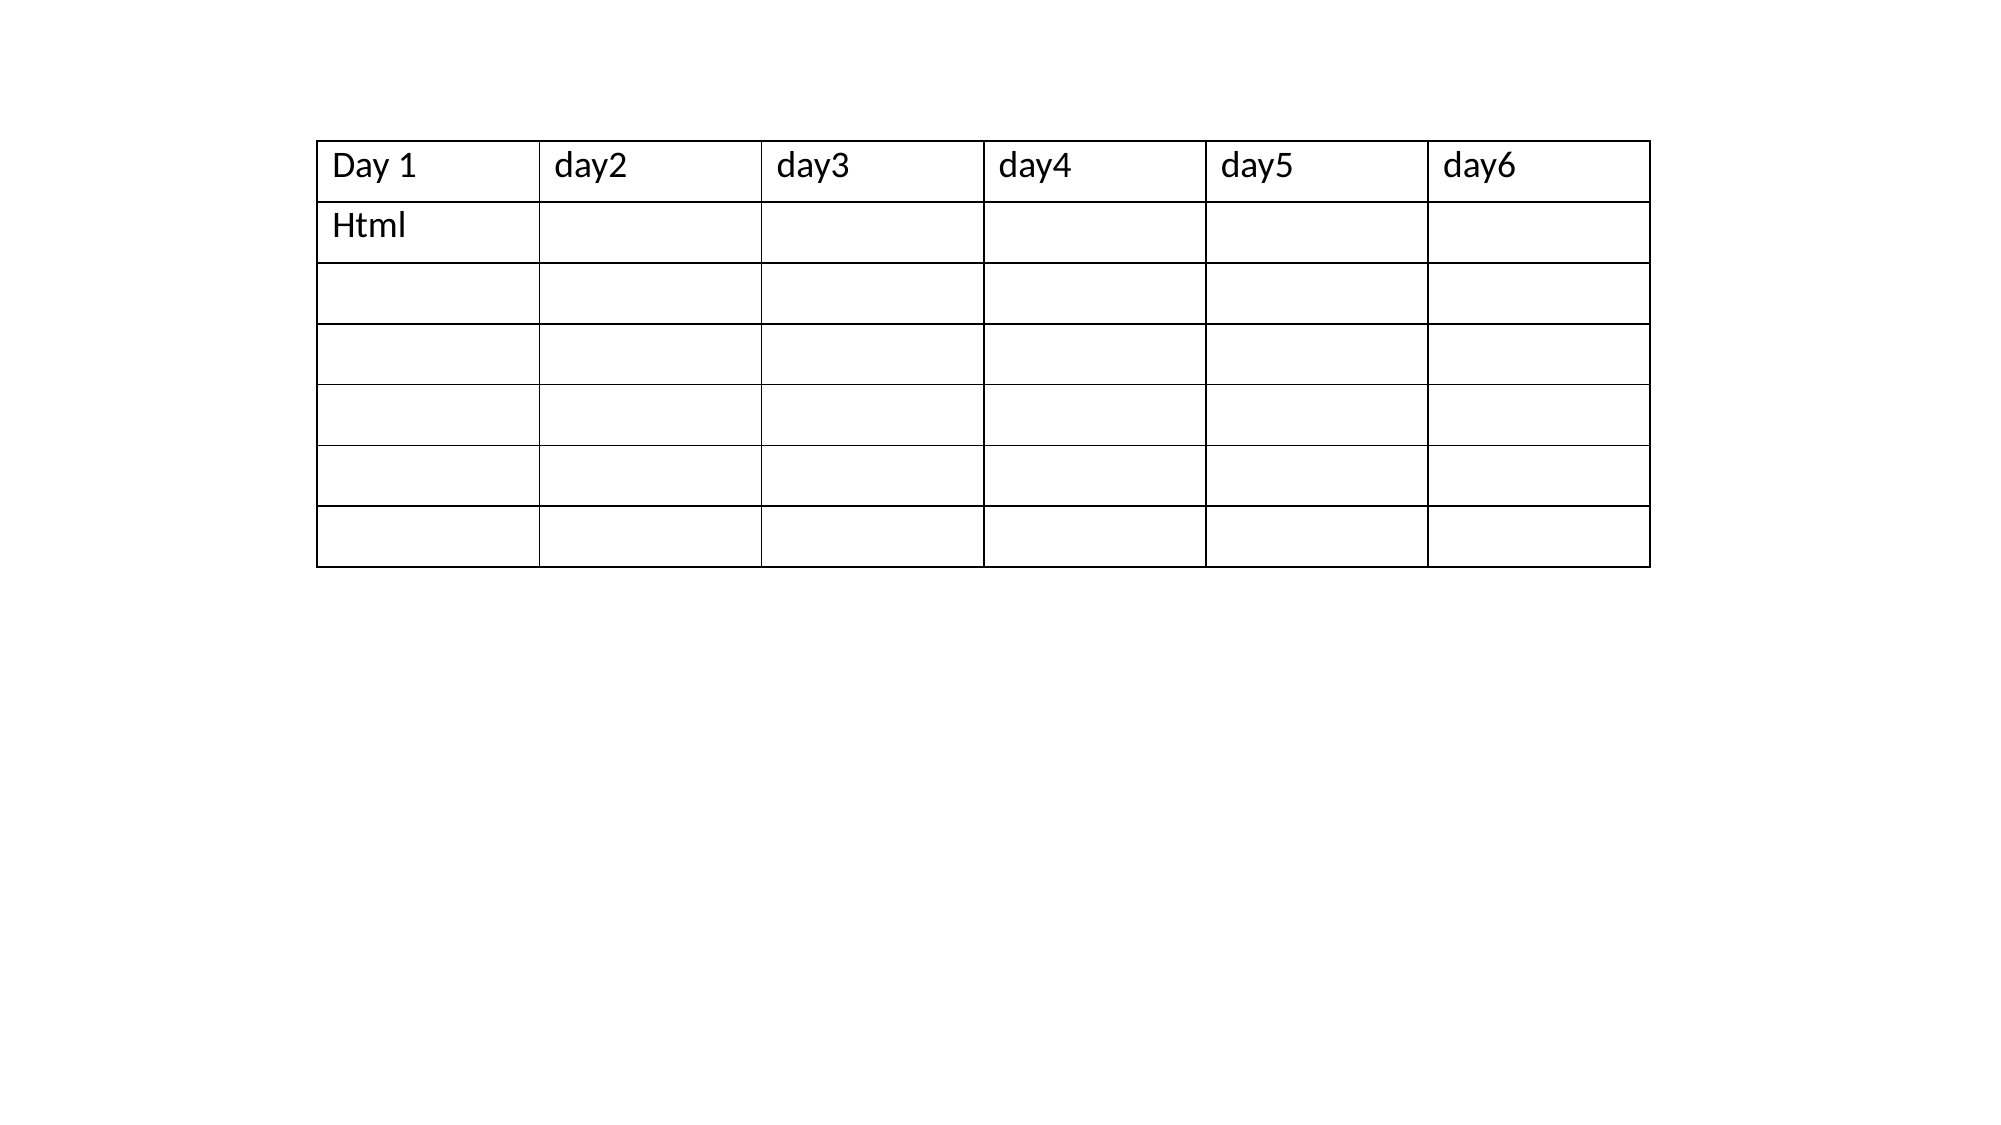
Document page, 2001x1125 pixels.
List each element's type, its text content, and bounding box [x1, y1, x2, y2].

table_cell [762, 507, 983, 566]
table_cell [540, 446, 761, 505]
table_cell [985, 264, 1205, 323]
table_cell [318, 385, 539, 445]
table_cell [318, 264, 539, 323]
table_cell [762, 203, 983, 262]
table_cell [762, 325, 983, 384]
table_cell Html [318, 203, 539, 262]
table_cell [540, 325, 761, 384]
table_header day4 [985, 142, 1205, 201]
table_cell [1207, 325, 1427, 384]
table_cell [1207, 264, 1427, 323]
table_cell [1207, 507, 1427, 566]
table_cell [1429, 203, 1649, 262]
table_cell [1429, 264, 1649, 323]
table_cell [540, 507, 761, 566]
table_cell [540, 264, 761, 323]
table_cell [985, 203, 1205, 262]
table_cell [1429, 325, 1649, 384]
table_cell [985, 385, 1205, 445]
table_cell [540, 385, 761, 445]
table_cell [1429, 385, 1649, 445]
table_cell [985, 325, 1205, 384]
table_cell [318, 507, 539, 566]
table_cell [985, 507, 1205, 566]
table_header Day 1 [318, 142, 539, 201]
table_cell [985, 446, 1205, 505]
table_cell [762, 264, 983, 323]
table_cell [1429, 507, 1649, 566]
table_header day2 [540, 142, 761, 201]
table_cell [762, 446, 983, 505]
table_cell [318, 446, 539, 505]
table_cell [1429, 446, 1649, 505]
table_header day3 [762, 142, 983, 201]
table_header day5 [1207, 142, 1427, 201]
table_cell [1207, 385, 1427, 445]
table_cell [762, 385, 983, 445]
table_cell [1207, 203, 1427, 262]
table_header day6 [1429, 142, 1649, 201]
table_cell [318, 325, 539, 384]
table_cell [540, 203, 761, 262]
table_cell [1207, 446, 1427, 505]
